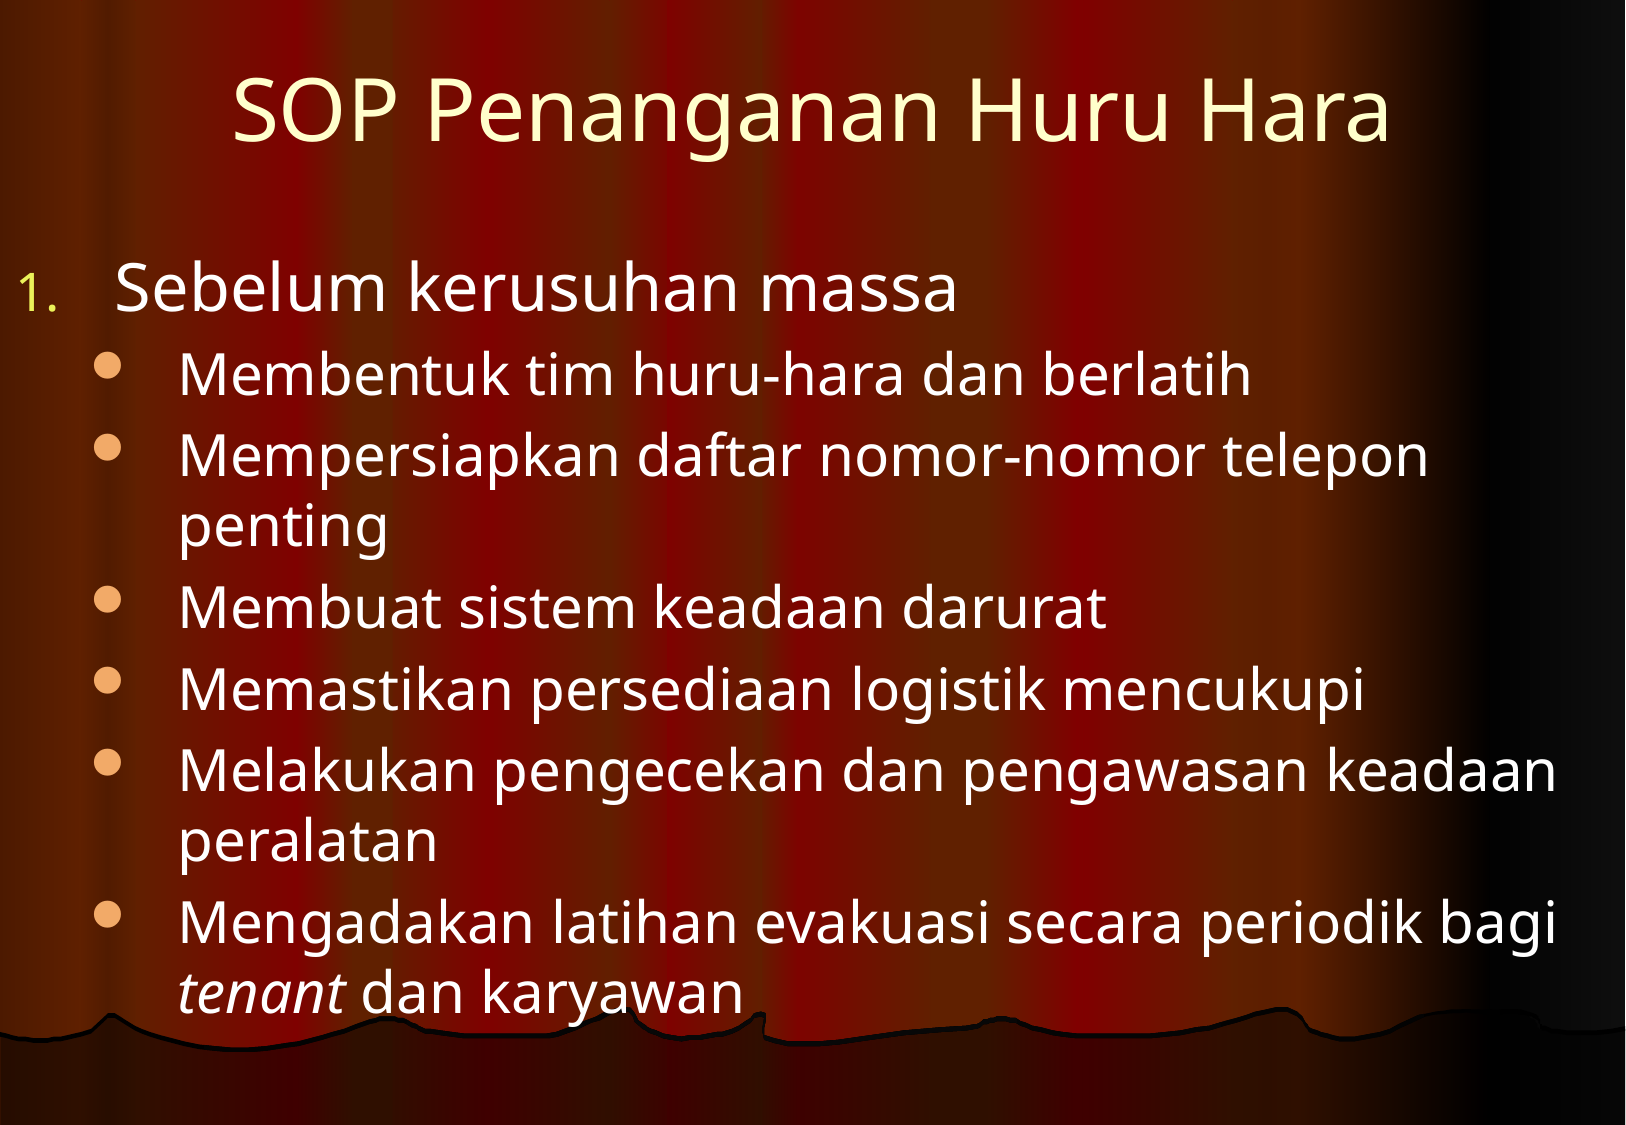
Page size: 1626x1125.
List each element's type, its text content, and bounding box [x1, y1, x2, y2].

title SOP Penanganan Huru Hara [81, 12, 1544, 200]
list Sebelum kerusuhan massa Membentuk tim huru-hara dan berlatih Mempersiapkan daftar nomor-nomor telepon penting Membuat sistem keadaan darurat Memastikan persediaan logistik mencukupi Melakukan pengecekan dan pengawasan keadaan peralatan Mengadakan latihan evakuasi secara periodik bagi tenant dan karyawan [0, 237, 1625, 1125]
